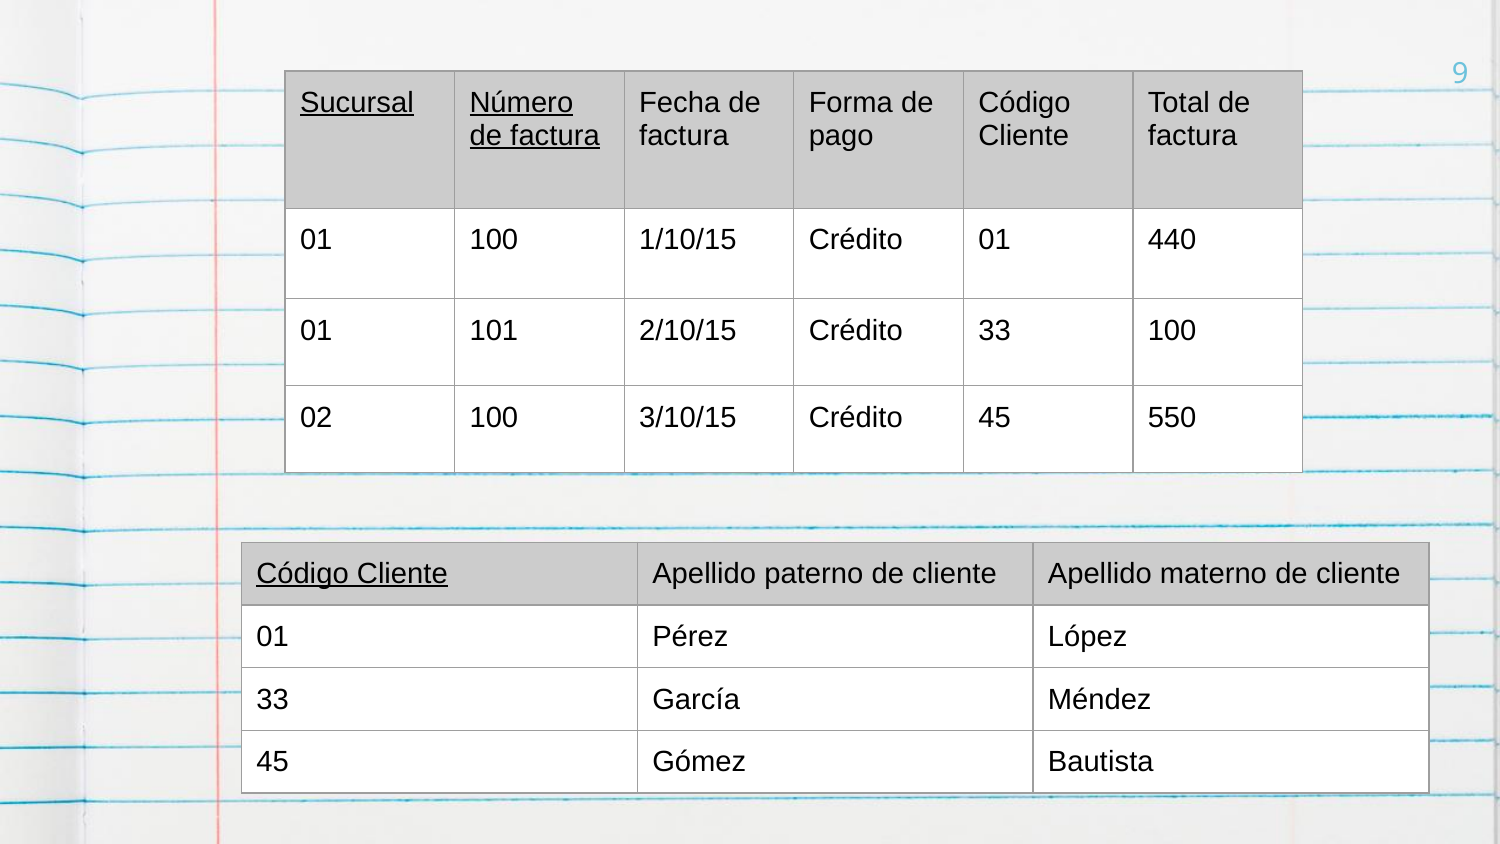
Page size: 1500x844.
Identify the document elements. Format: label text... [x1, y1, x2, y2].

table_cell 1/10/15 [625, 209, 793, 298]
table_cell 33 [964, 299, 1132, 385]
table_cell 45 [242, 731, 637, 792]
table_cell Pérez [638, 606, 1032, 667]
table_header Total de factura [1134, 72, 1302, 208]
table_cell 101 [455, 299, 624, 385]
picture [0, 0, 1500, 844]
table_cell 550 [1134, 386, 1302, 472]
table_cell 100 [455, 209, 624, 298]
table_cell 33 [242, 668, 637, 730]
table_header Código Cliente [242, 543, 637, 604]
table_cell 01 [964, 209, 1132, 298]
table_header Sucursal [286, 72, 454, 208]
table_cell Crédito [794, 386, 963, 472]
table_cell 01 [242, 606, 637, 667]
table_header Apellido materno de cliente [1034, 543, 1428, 604]
table_cell Gómez [638, 731, 1032, 792]
table_cell 01 [286, 209, 454, 298]
table_header Fecha de factura [625, 72, 793, 208]
table_cell 45 [964, 386, 1132, 472]
table_cell Bautista [1034, 731, 1428, 792]
table_cell 3/10/15 [625, 386, 793, 472]
table_cell Crédito [794, 299, 963, 385]
table_cell López [1034, 606, 1428, 667]
table_header Apellido paterno de cliente [638, 543, 1032, 604]
table_cell 2/10/15 [625, 299, 793, 385]
table_header Número de factura [455, 72, 624, 208]
table_cell 02 [286, 386, 454, 472]
table_header Código Cliente [964, 72, 1132, 208]
table_cell Crédito [794, 209, 963, 298]
table_header Forma de pago [794, 72, 963, 208]
table_cell 100 [1134, 299, 1302, 385]
table_cell 440 [1134, 209, 1302, 298]
table_cell 01 [286, 299, 454, 385]
slide_number ‹#› [1378, 41, 1469, 107]
table_cell Méndez [1034, 668, 1428, 730]
table_cell 100 [455, 386, 624, 472]
table_cell García [638, 668, 1032, 730]
